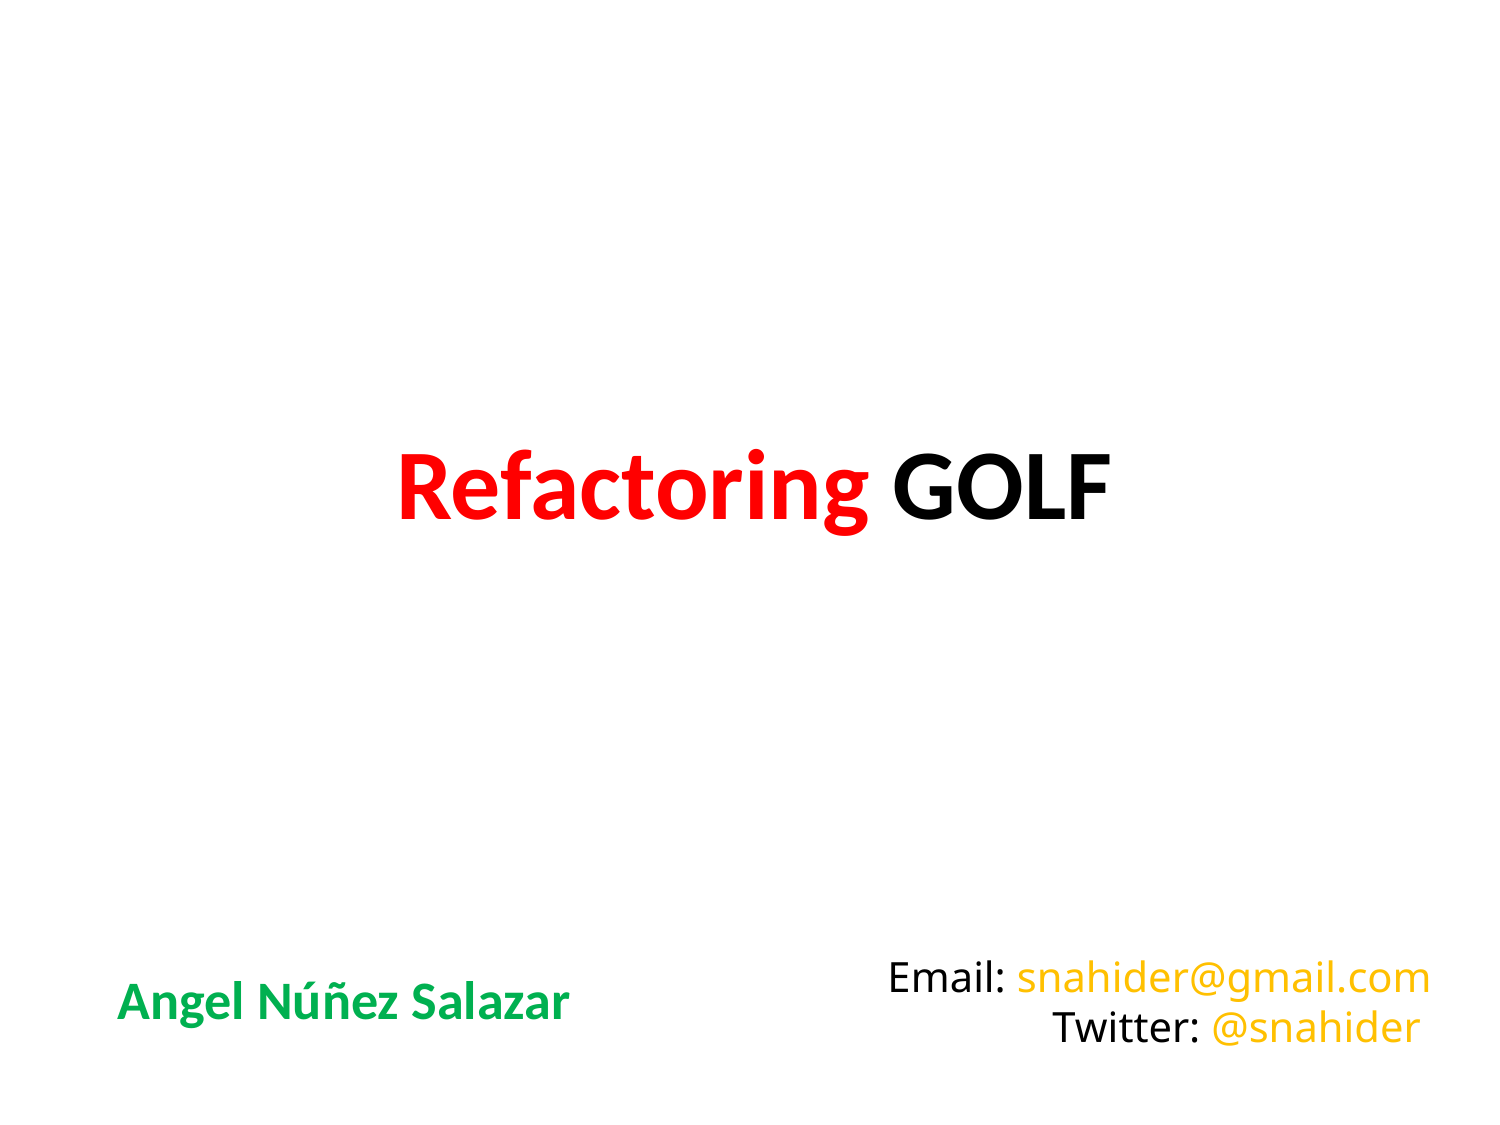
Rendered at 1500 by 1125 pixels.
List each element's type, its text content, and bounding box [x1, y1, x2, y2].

text_box Email: snahider@gmail.com Twitter: @snahider [609, 942, 1447, 1058]
text_box Refactoring GOLF [117, 349, 1392, 610]
text_box Angel Núñez Salazar [80, 958, 608, 1043]
